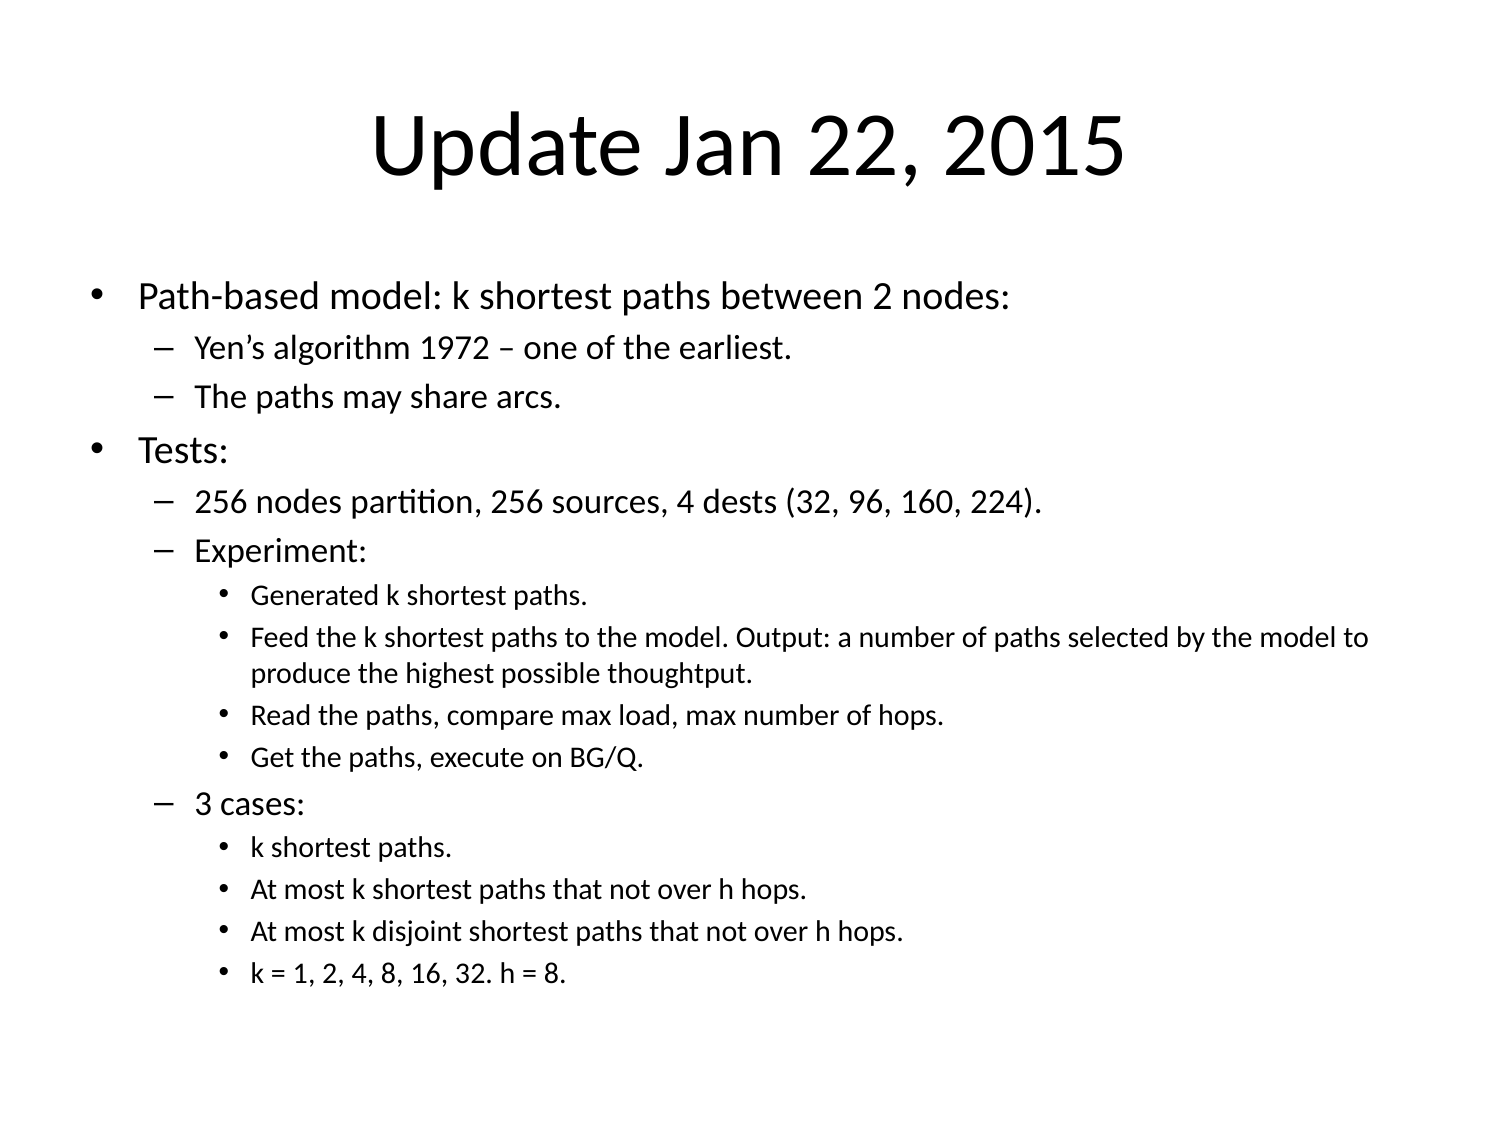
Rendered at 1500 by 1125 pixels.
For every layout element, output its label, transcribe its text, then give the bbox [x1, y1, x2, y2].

list Path-based model: k shortest paths between 2 nodes: Yen’s algorithm 1972 – one of the earliest. The paths may share arcs. Tests: 256 nodes partition, 256 sources, 4 dests (32, 96, 160, 224). Experiment: Generated k shortest paths. Feed the k shortest paths to the model. Output: a number of paths selected by the model to produce the highest possible thoughtput. Read the paths, compare max load, max number of hops. Get the paths, execute on BG/Q. 3 cases: k shortest paths. At most k shortest paths that not over h hops. At most k disjoint shortest paths that not over h hops. k = 1, 2, 4, 8, 16, 32. h = 8. [75, 262, 1425, 1005]
title Update Jan 22, 2015 [75, 45, 1425, 233]
